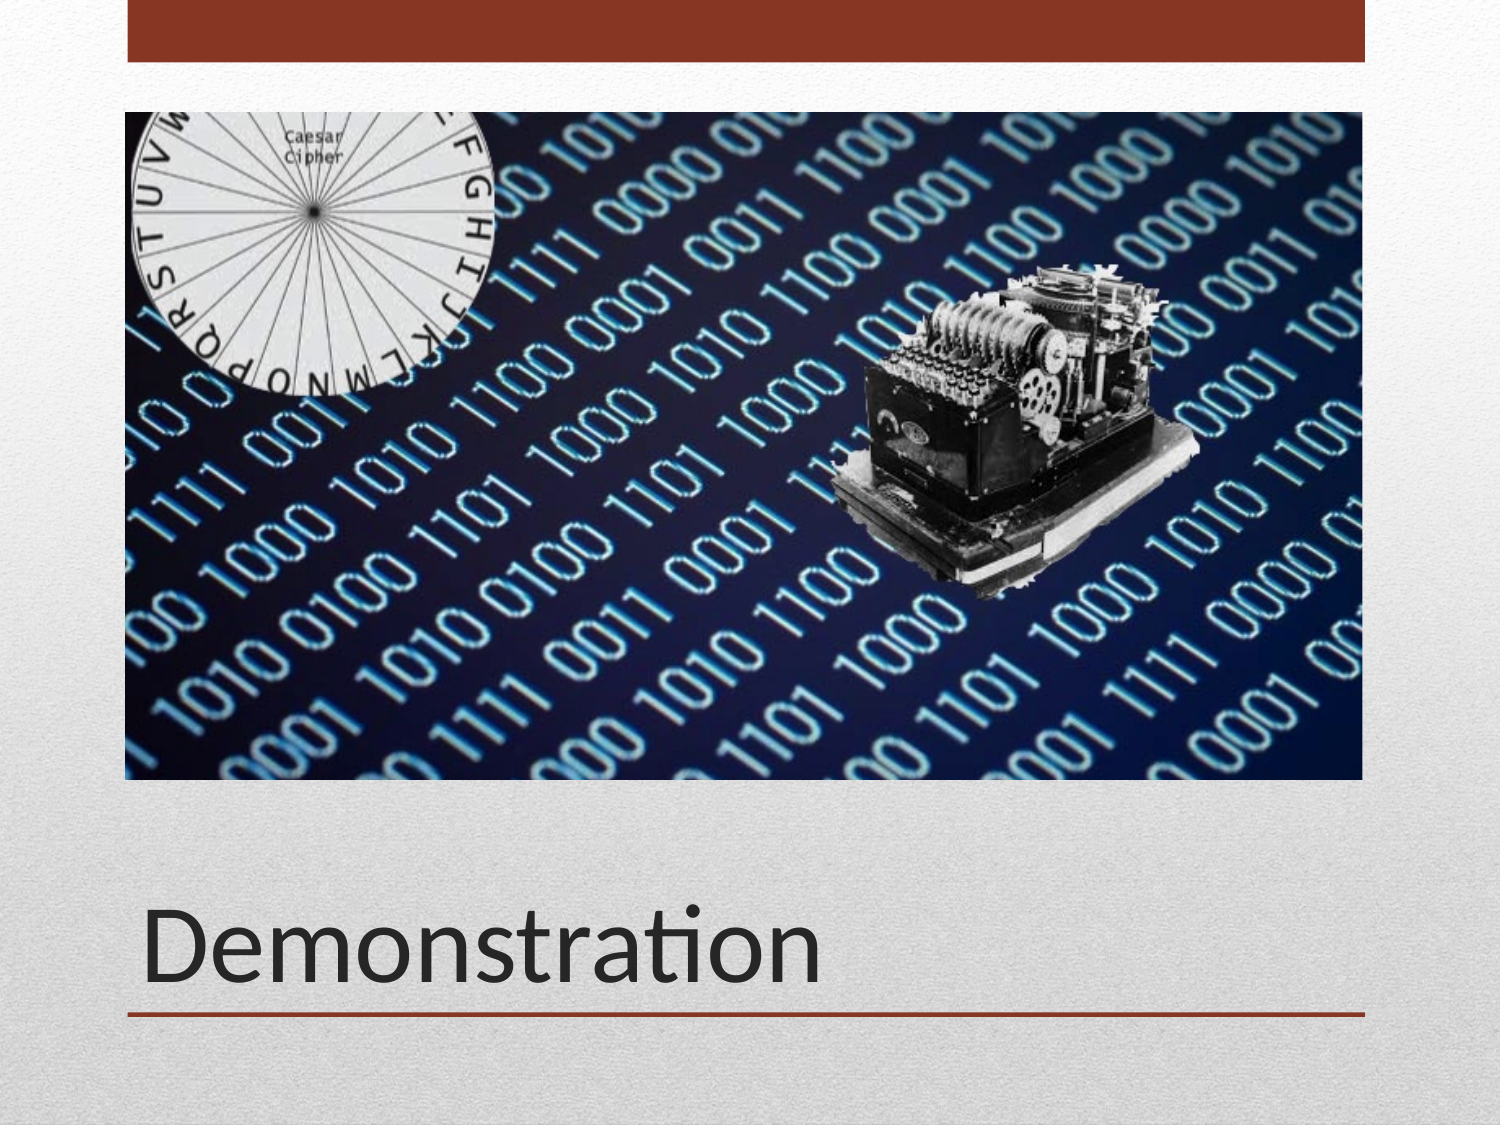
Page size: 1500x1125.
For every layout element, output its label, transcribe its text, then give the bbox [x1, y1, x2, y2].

title Demonstration [125, 790, 1238, 1013]
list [124, 111, 1364, 781]
